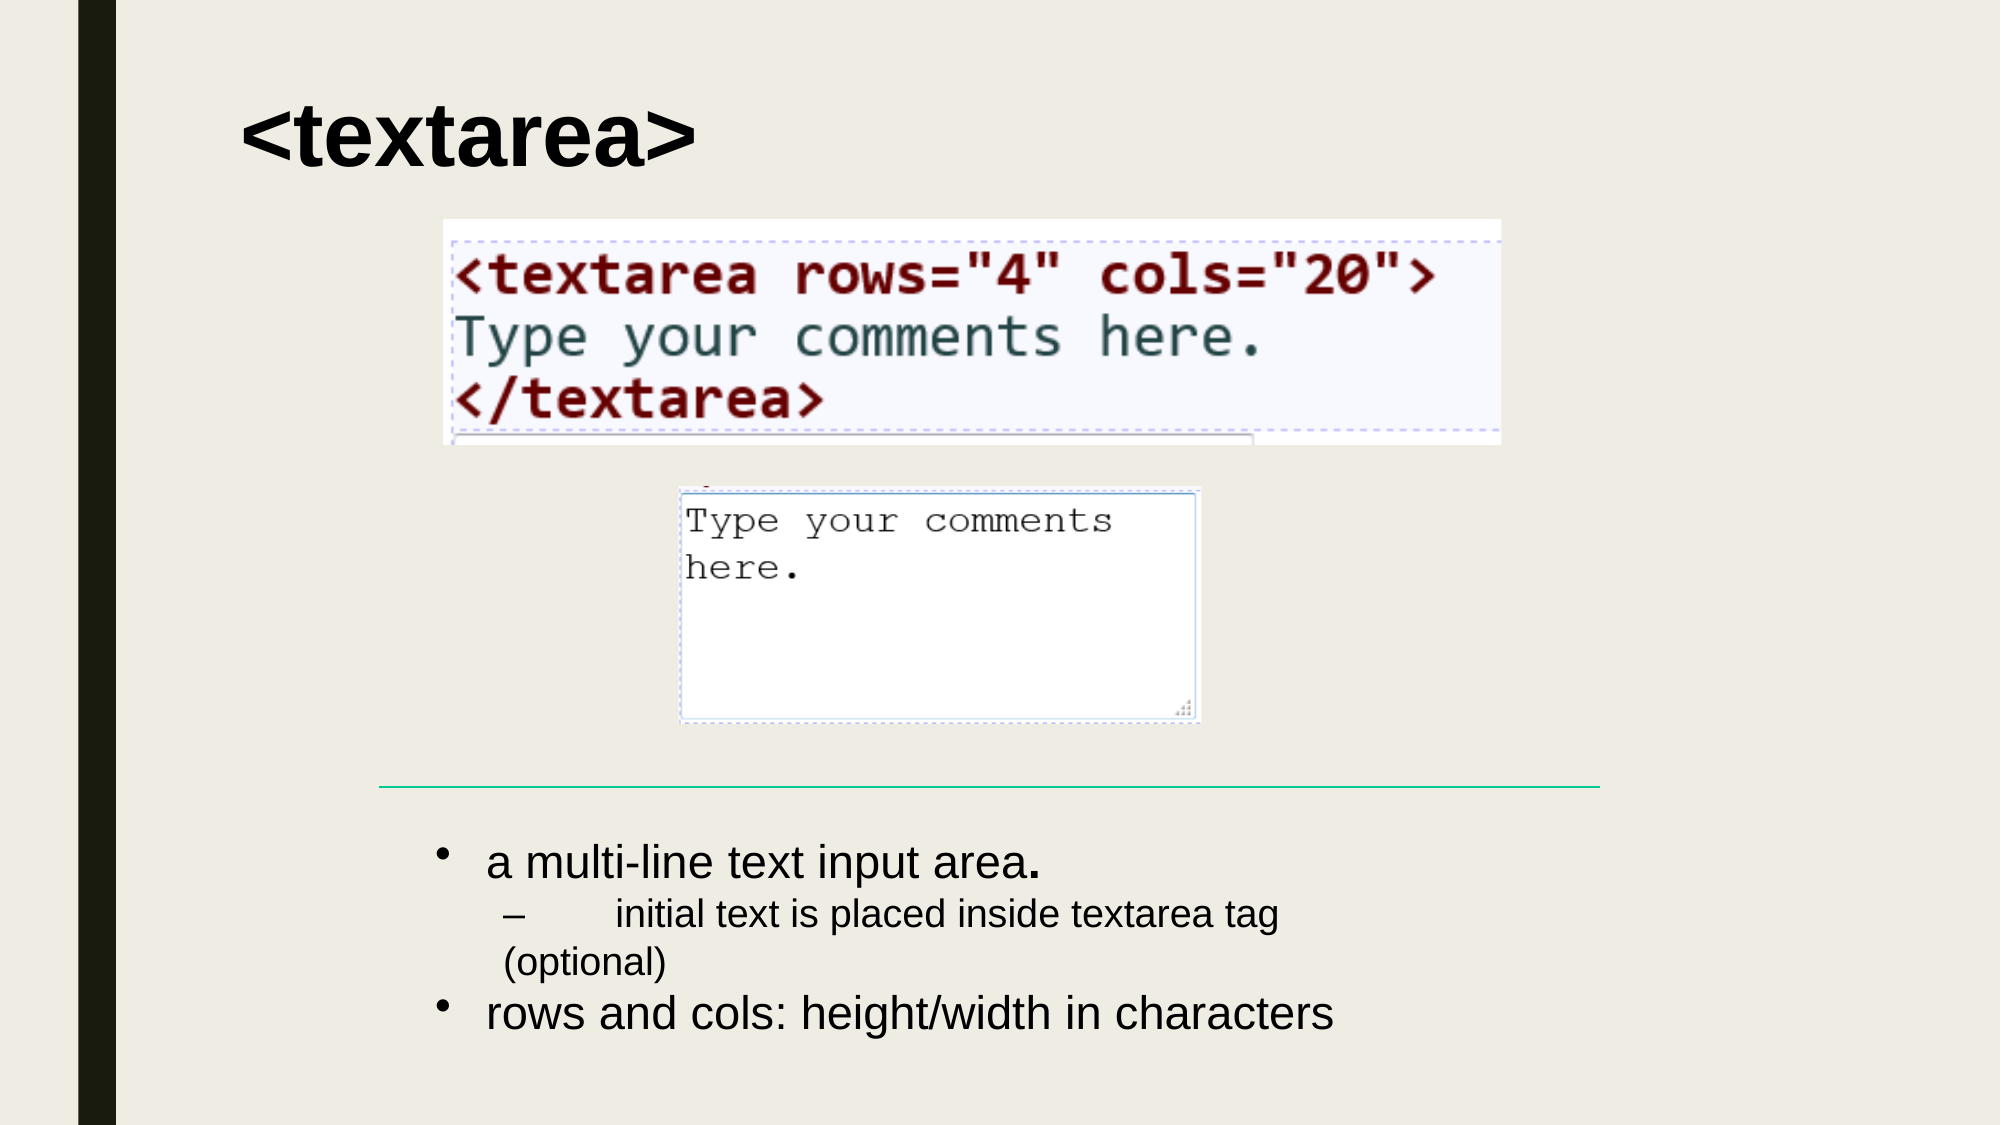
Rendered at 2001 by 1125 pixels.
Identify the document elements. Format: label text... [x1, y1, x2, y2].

text_box [443, 219, 1502, 445]
title <textarea> [225, 80, 1863, 208]
text_box a multi-line text input area. – initial text is placed inside textarea tag (optional) rows and cols: height/width in characters [433, 831, 1391, 1040]
text_box [678, 486, 1202, 724]
